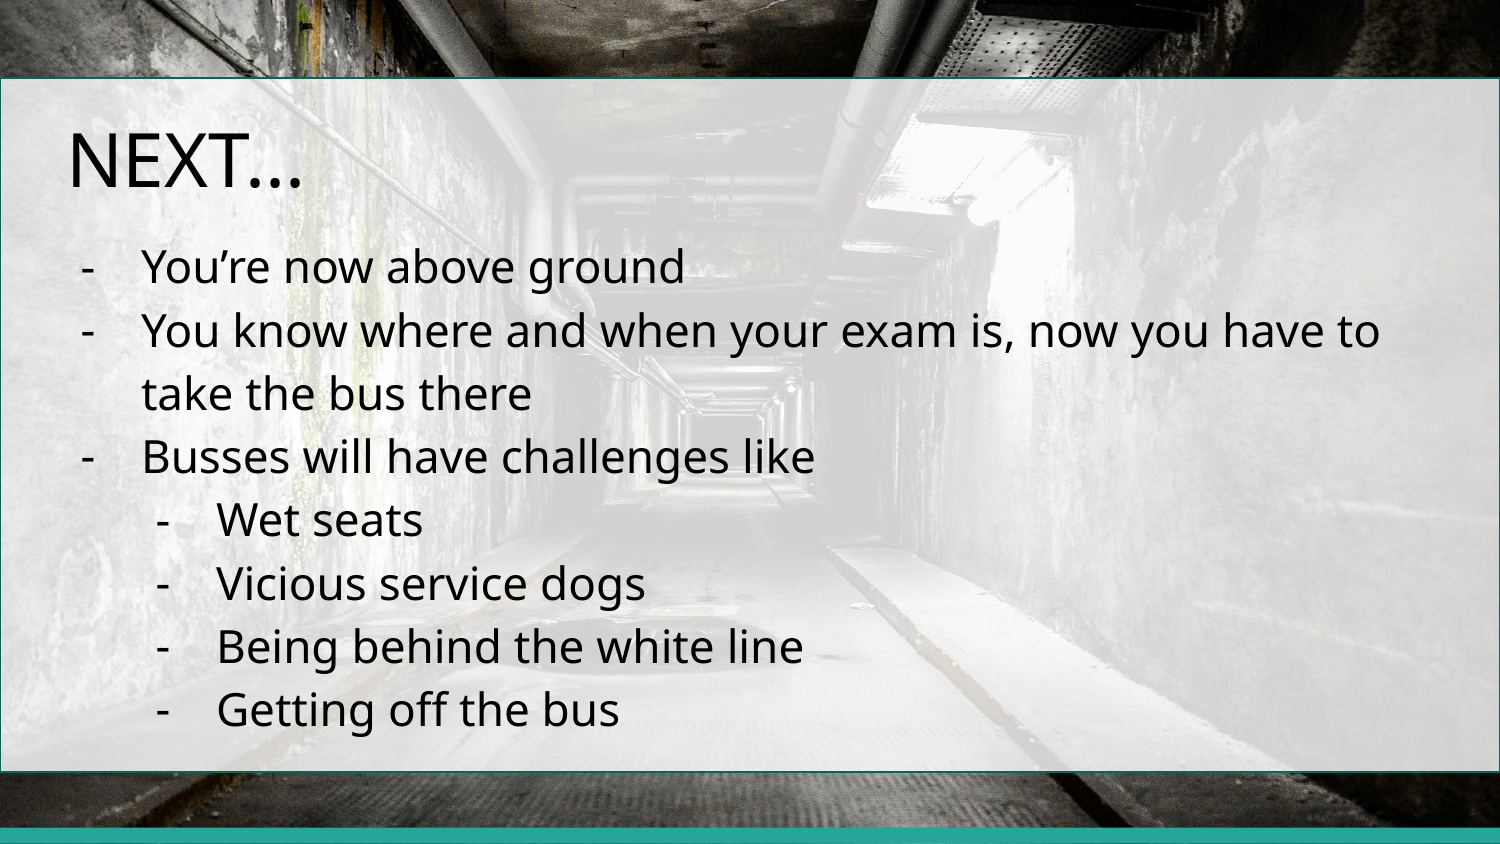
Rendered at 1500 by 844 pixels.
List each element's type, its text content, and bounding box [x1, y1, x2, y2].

picture [0, 773, 1500, 827]
list You’re now above ground You know where and when your exam is, now you have to take the bus there Busses will have challenges like Wet seats Vicious service dogs Being behind the white line Getting off the bus [51, 214, 1449, 773]
text_box [0, 78, 1500, 773]
title NEXT... [51, 97, 1449, 199]
picture [0, 0, 1500, 78]
